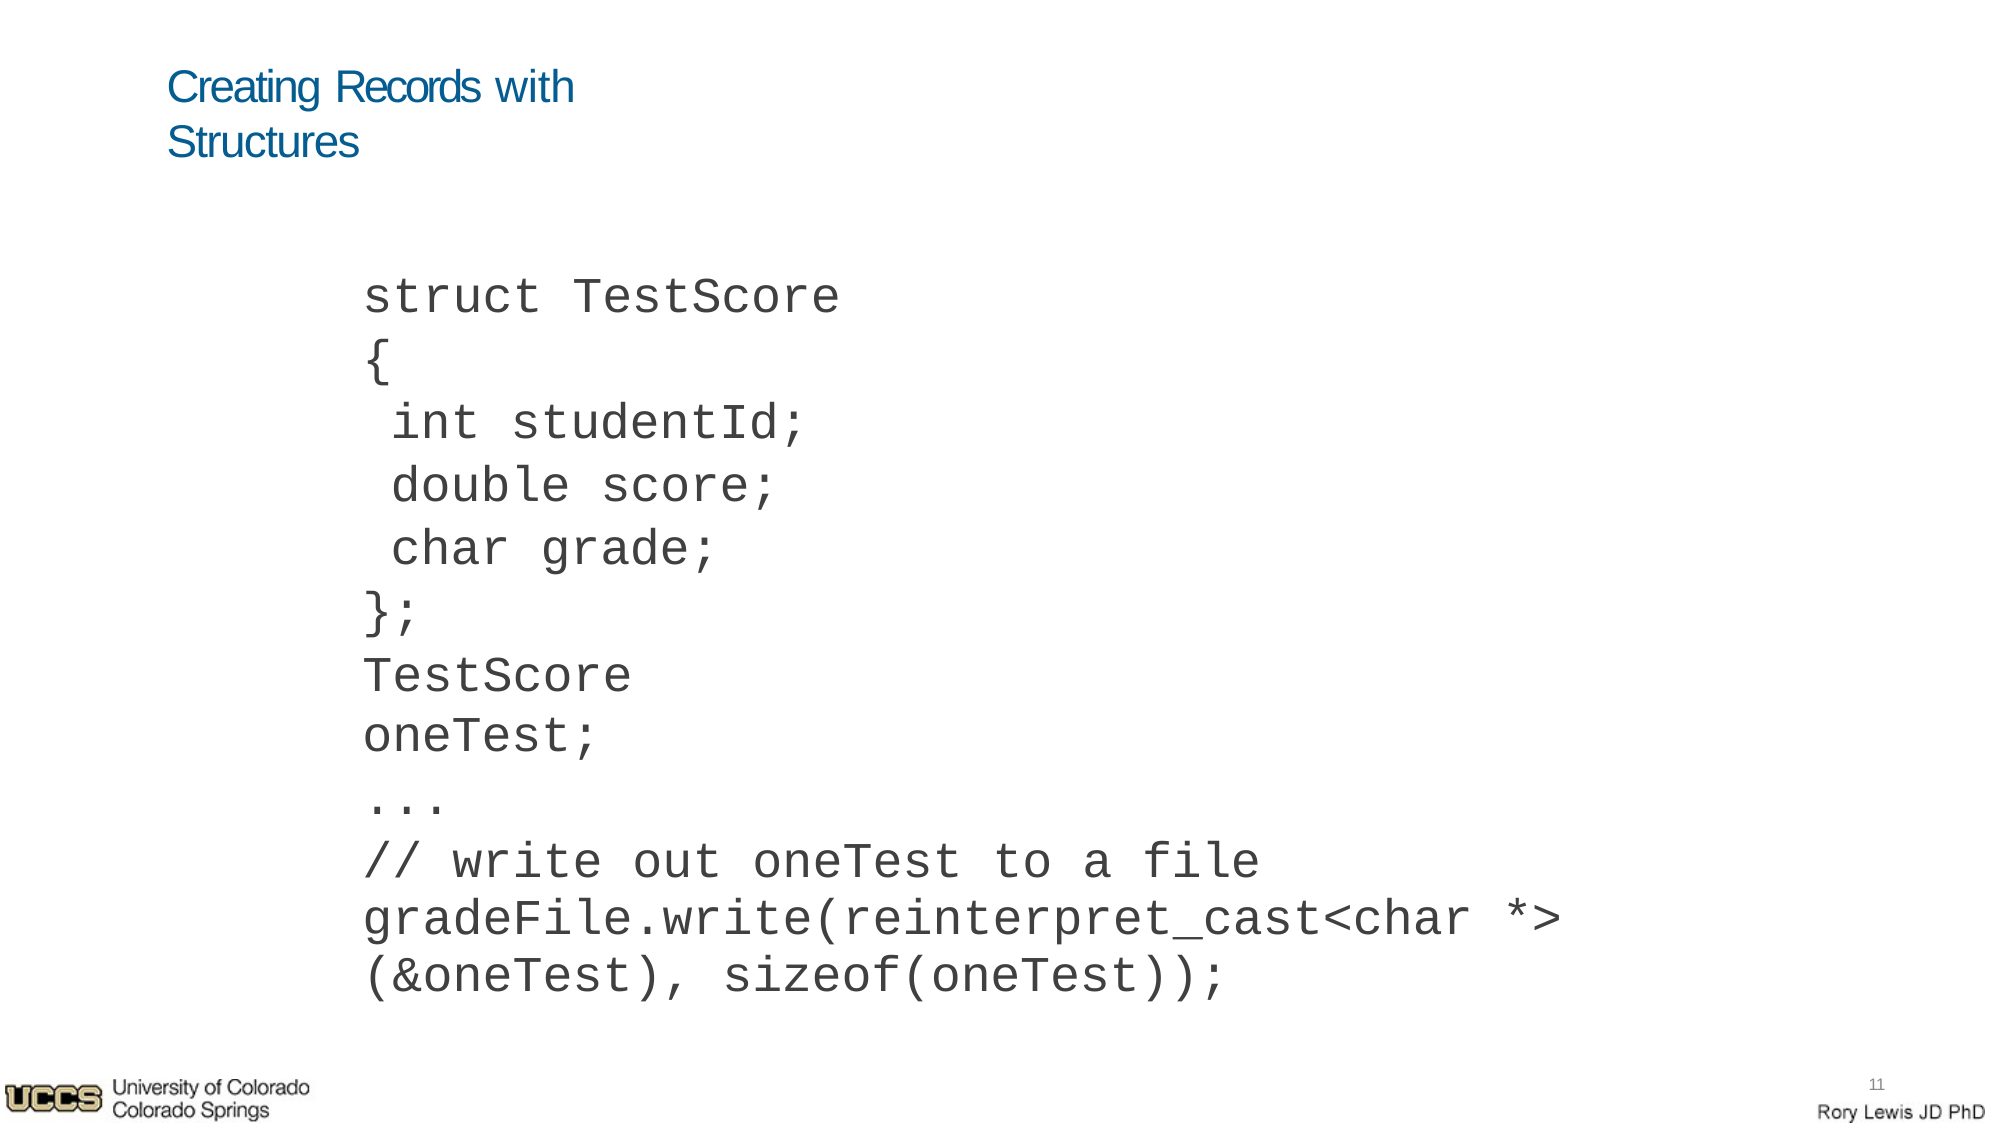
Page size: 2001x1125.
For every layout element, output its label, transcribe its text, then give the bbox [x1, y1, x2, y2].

title Creating Records with Structures [164, 55, 771, 246]
slide_number 11 [1854, 1073, 1894, 1125]
text_box struct TestScore { int studentId; double score; char grade; }; TestScore oneTest; ... // write out oneTest to a file gradeFile.write(reinterpret_cast<char *> (&oneTest), sizeof(oneTest)); [360, 260, 1563, 1003]
picture [1894, 1079, 1985, 1123]
picture [5, 1079, 1854, 1123]
